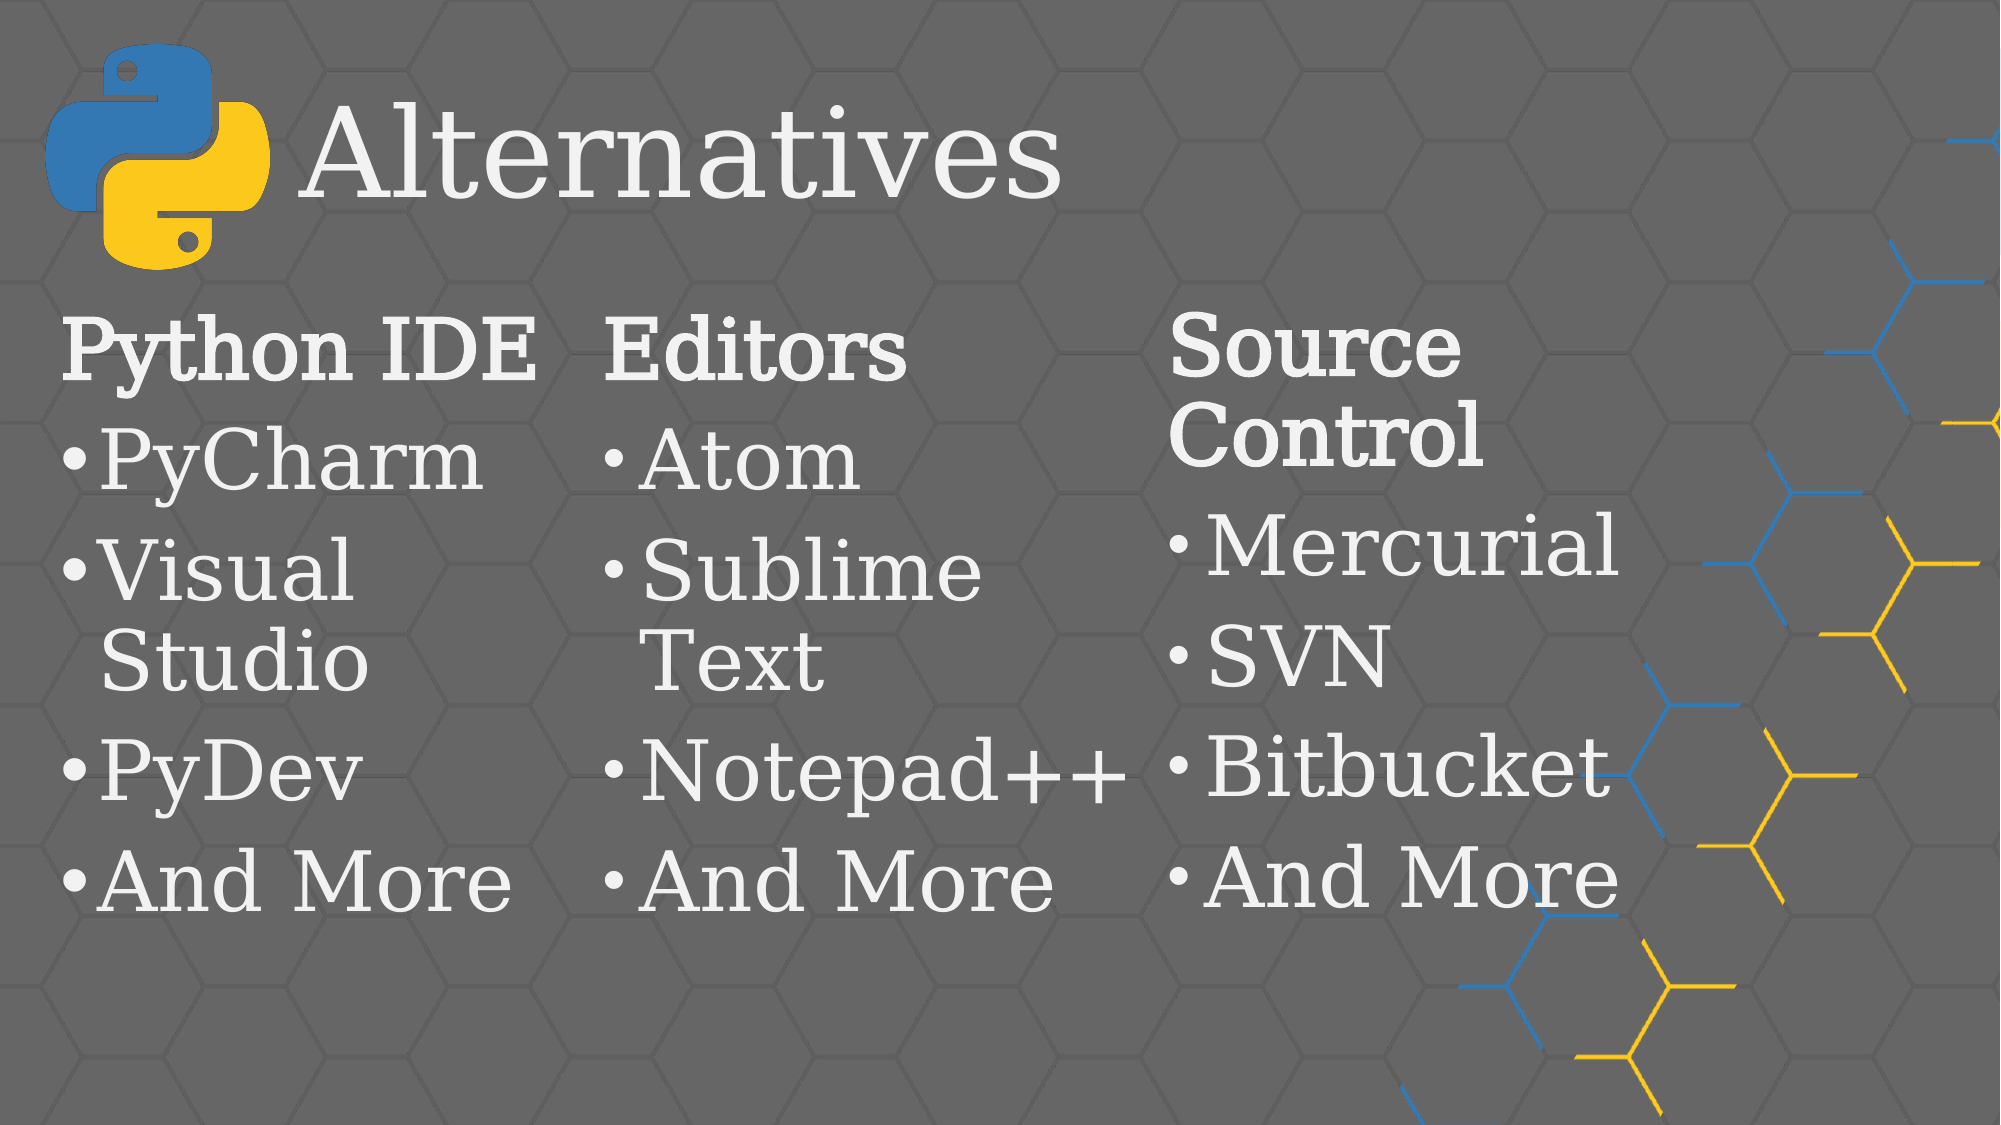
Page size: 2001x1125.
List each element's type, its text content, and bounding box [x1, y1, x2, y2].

text_box Editors Atom Sublime Text Notepad++ And More [587, 299, 1183, 1125]
picture [0, 0, 2000, 1125]
text_box Source Control Mercurial SVN Bitbucket And More [1152, 295, 1732, 1098]
title Alternatives [284, 45, 1863, 270]
list Python IDE PyCharm Visual Studio PyDev And More [45, 299, 587, 1103]
